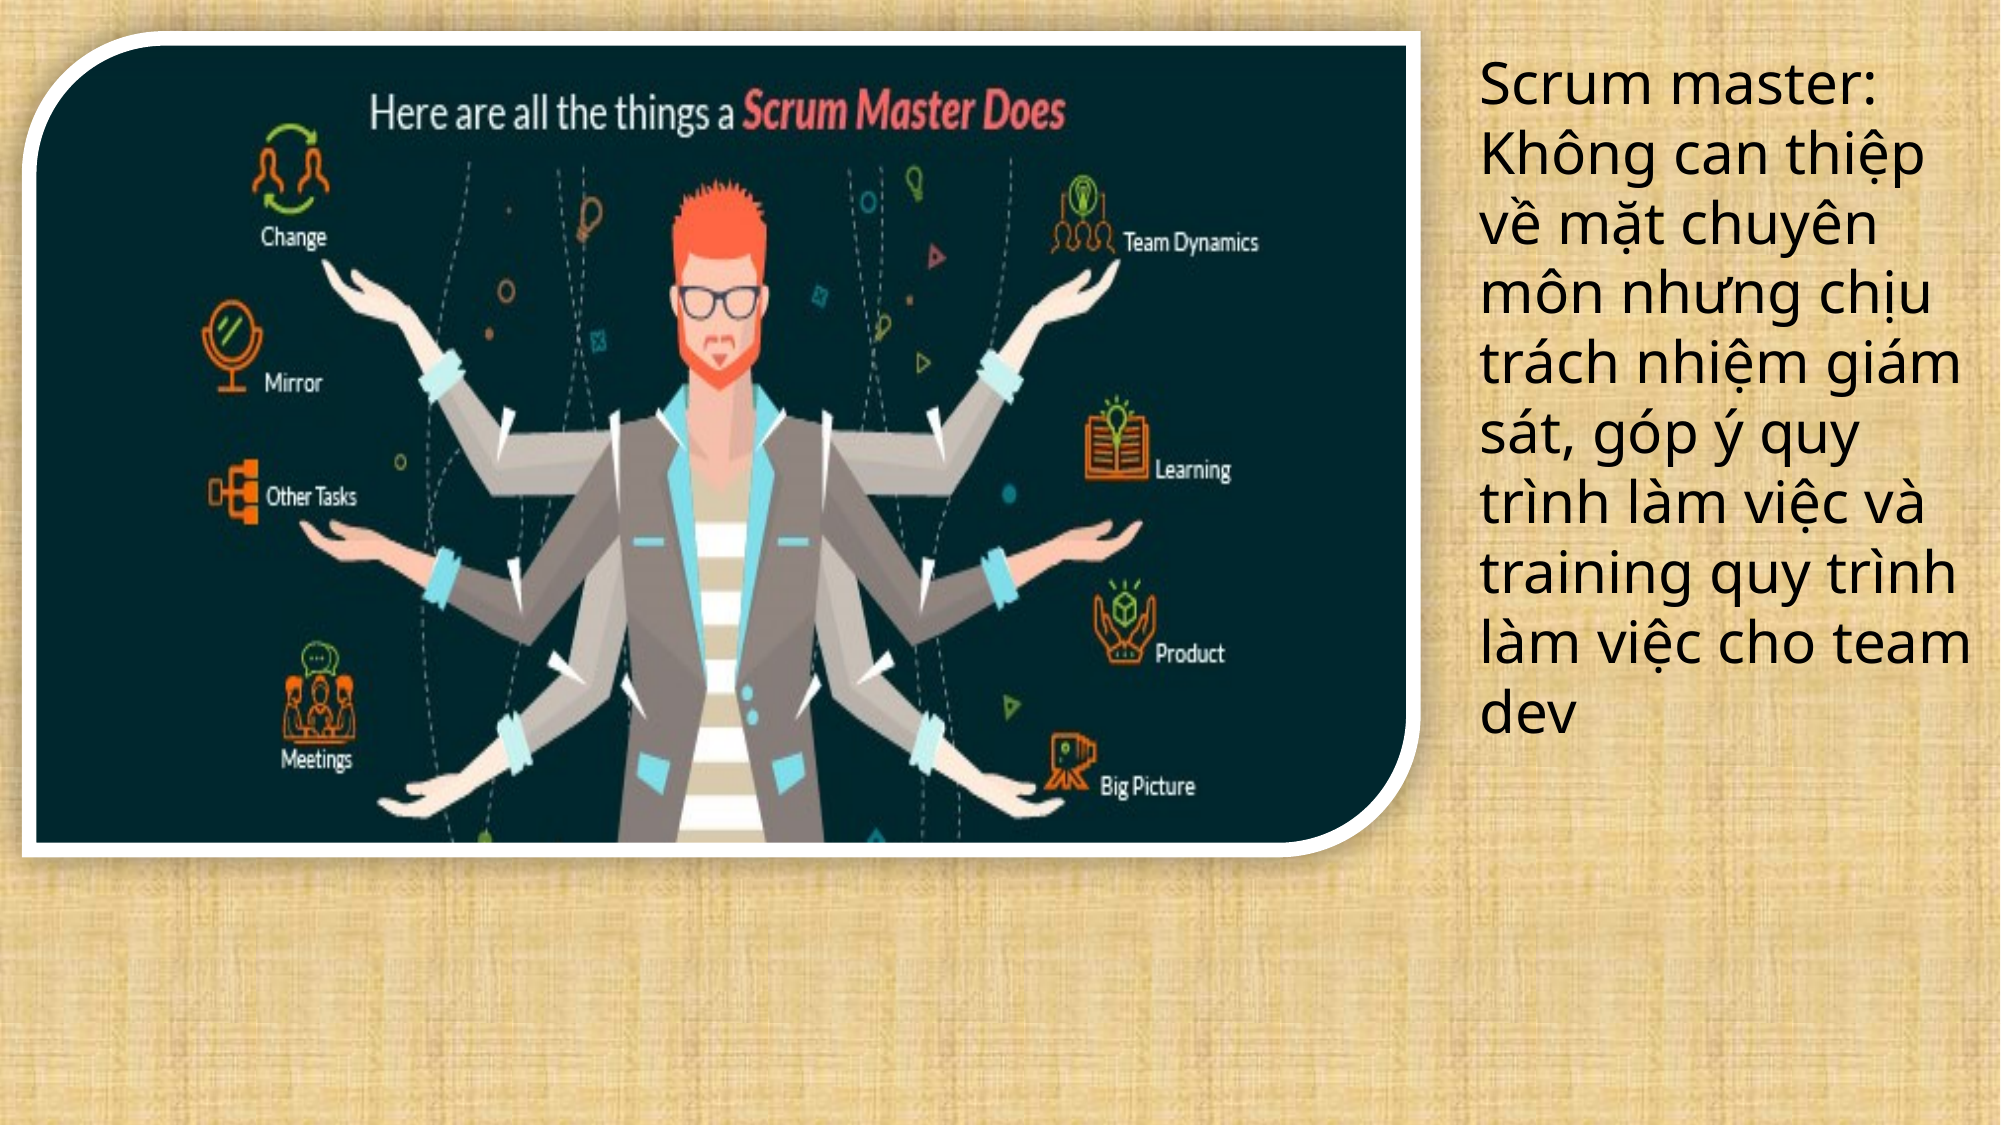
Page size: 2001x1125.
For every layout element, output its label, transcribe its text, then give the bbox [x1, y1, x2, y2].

picture [0, 0, 2001, 1125]
text_box Scrum master: Không can thiệp về mặt chuyên môn nhưng chịu trách nhiệm giám sát, góp ý quy trình làm việc và training quy trình làm việc cho team dev [1464, 38, 2000, 753]
